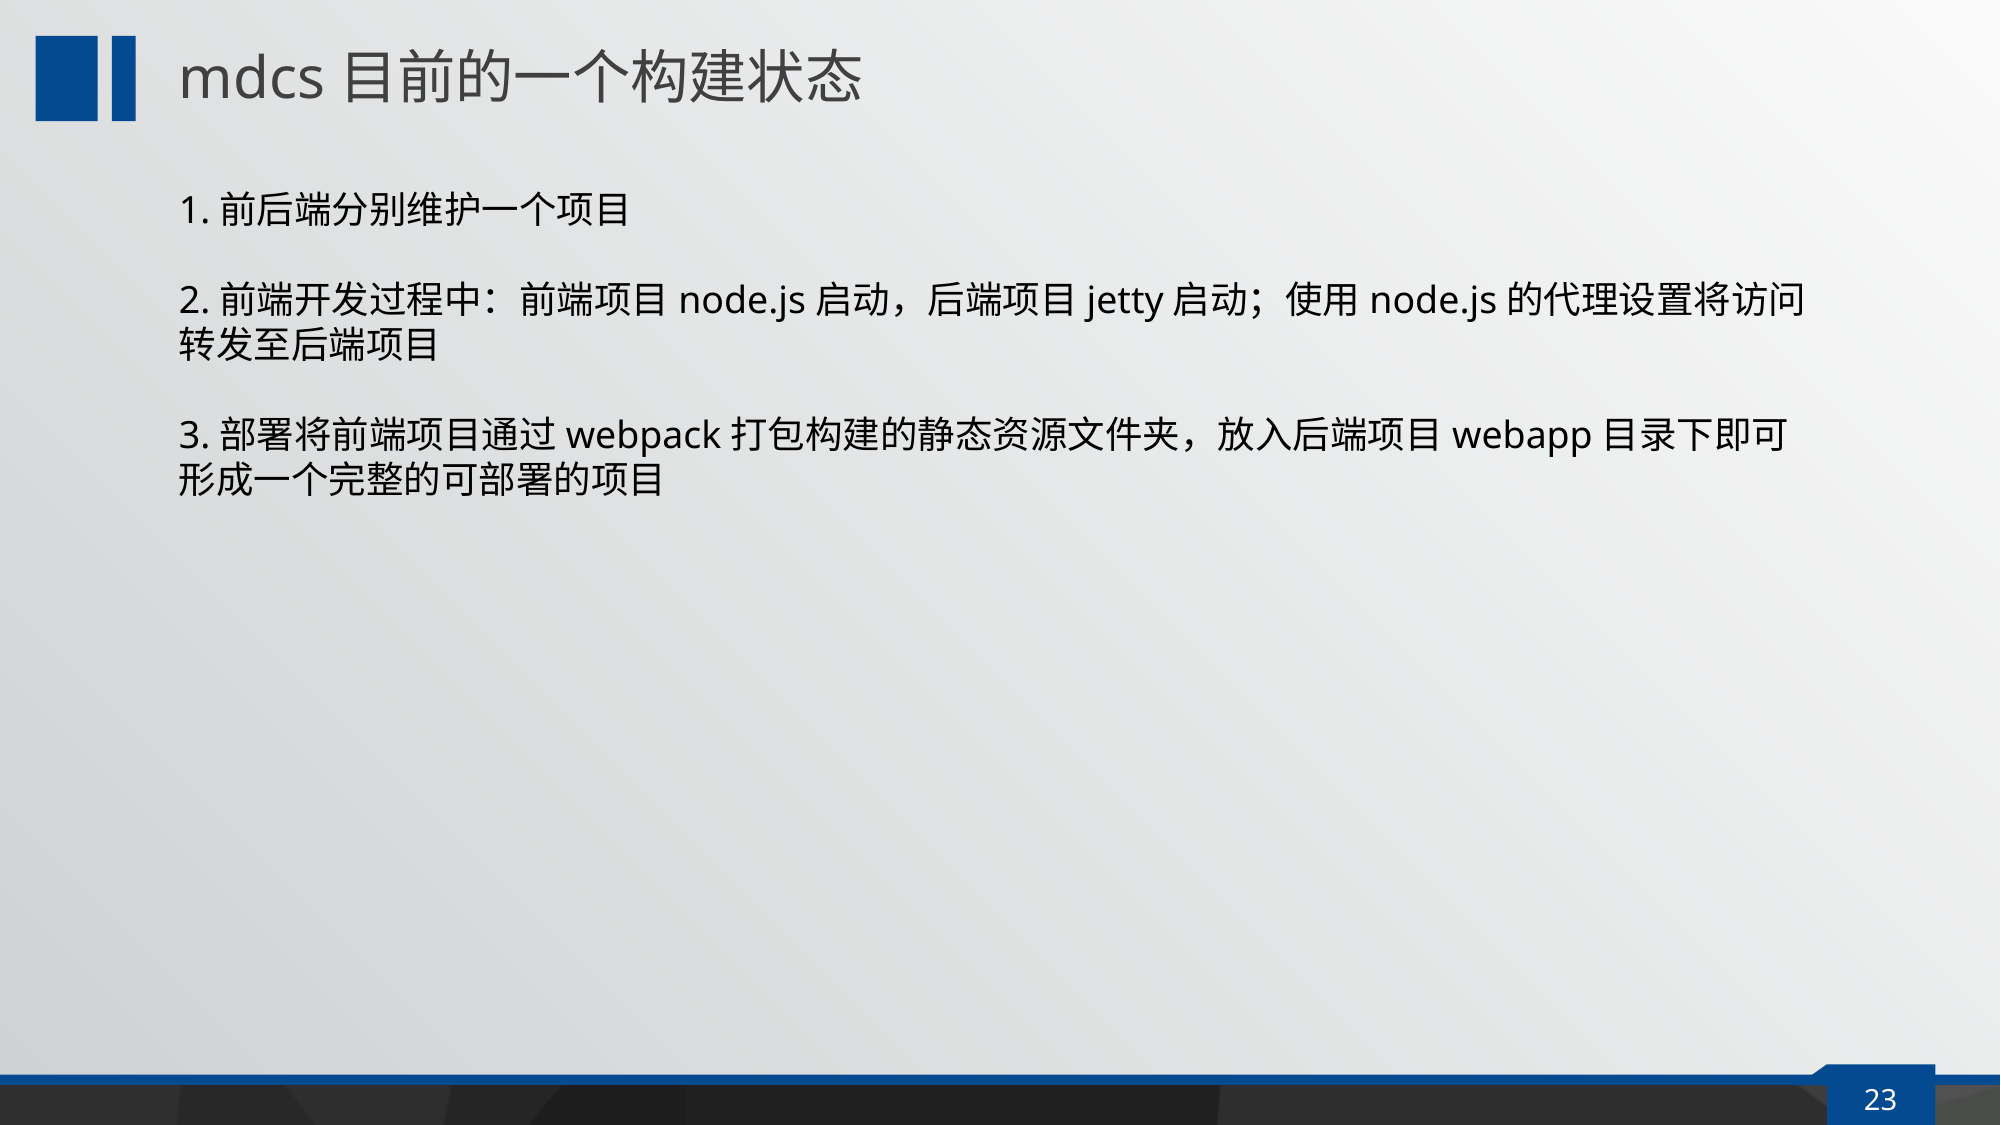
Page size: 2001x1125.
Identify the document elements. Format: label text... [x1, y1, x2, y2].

title mdcs目前的一个构建状态 [164, 37, 952, 123]
picture [0, 1085, 1827, 1125]
picture [1936, 1085, 2000, 1125]
text_box 1.前后端分别维护一个项目 2.前端开发过程中：前端项目node.js启动，后端项目jetty启动；使用node.js的代理设置将访问转发至后端项目 3.部署将前端项目通过webpack打包构建的静态资源文件夹，放入后端项目webapp目录下即可形成一个完整的可部署的项目 [164, 178, 1829, 509]
